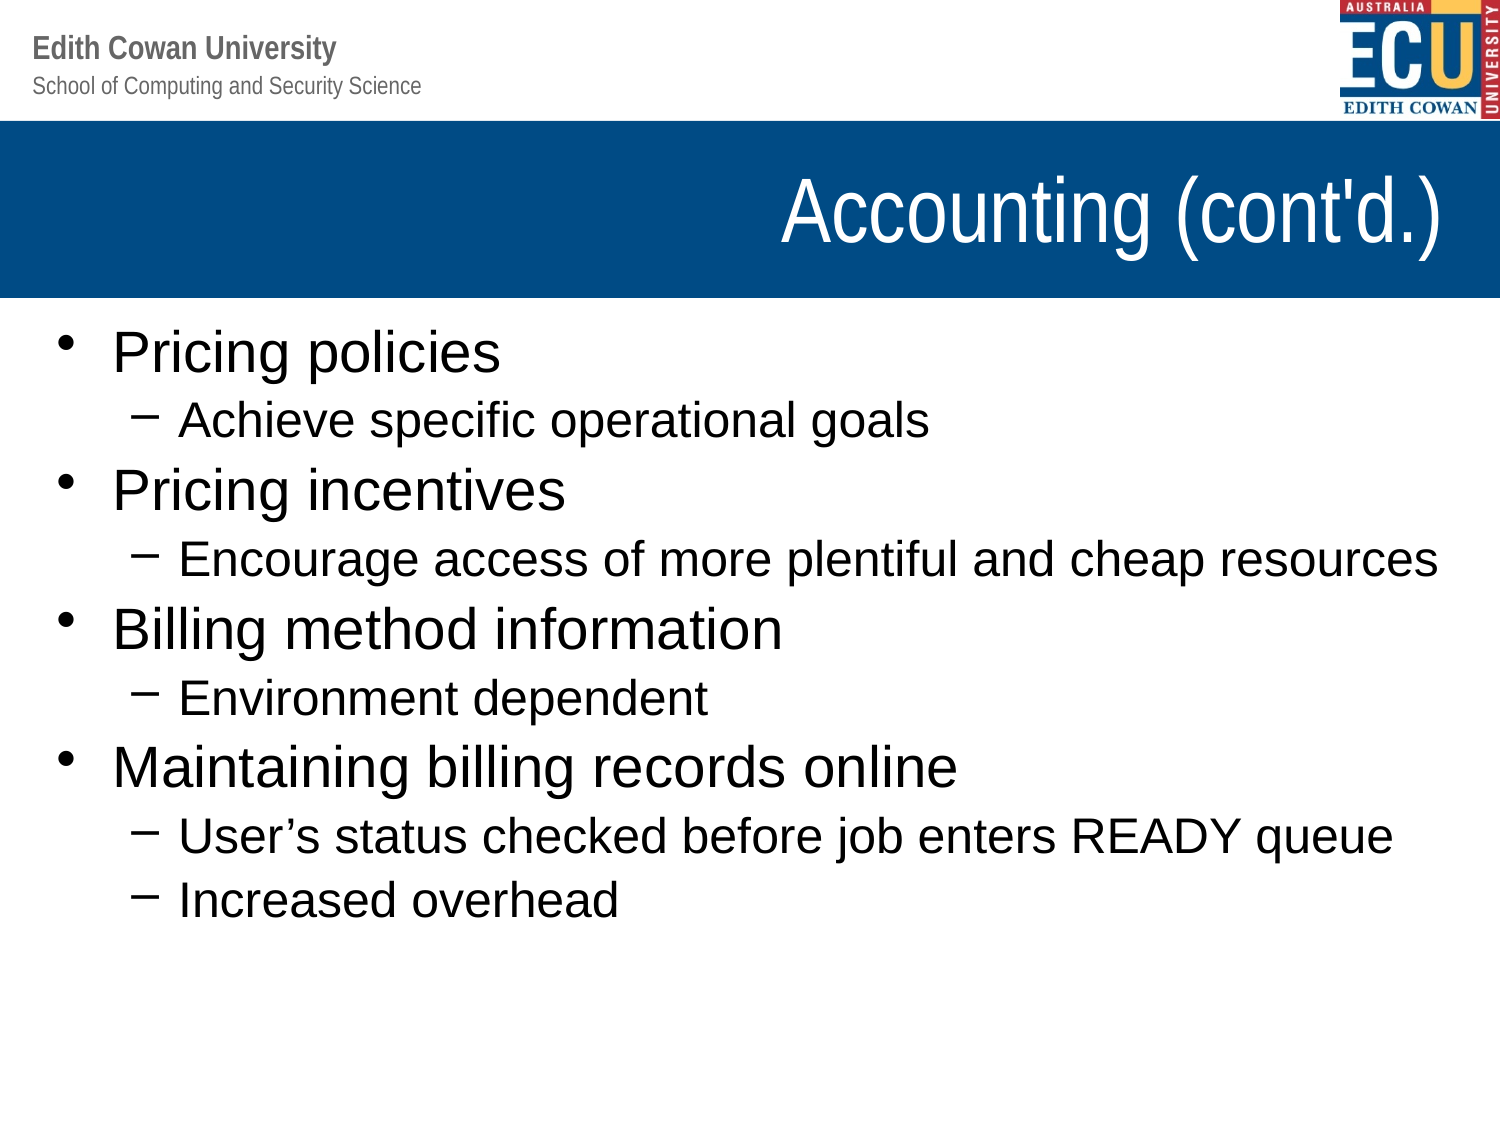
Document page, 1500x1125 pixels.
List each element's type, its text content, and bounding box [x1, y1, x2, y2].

title Accounting (cont'd.) [40, 123, 1460, 289]
list Pricing policies Achieve specific operational goals Pricing incentives Encourage access of more plentiful and cheap resources Billing method information Environment dependent Maintaining billing records online User’s status checked before job enters READY queue Increased overhead [40, 314, 1460, 1083]
picture [1340, 0, 1500, 119]
